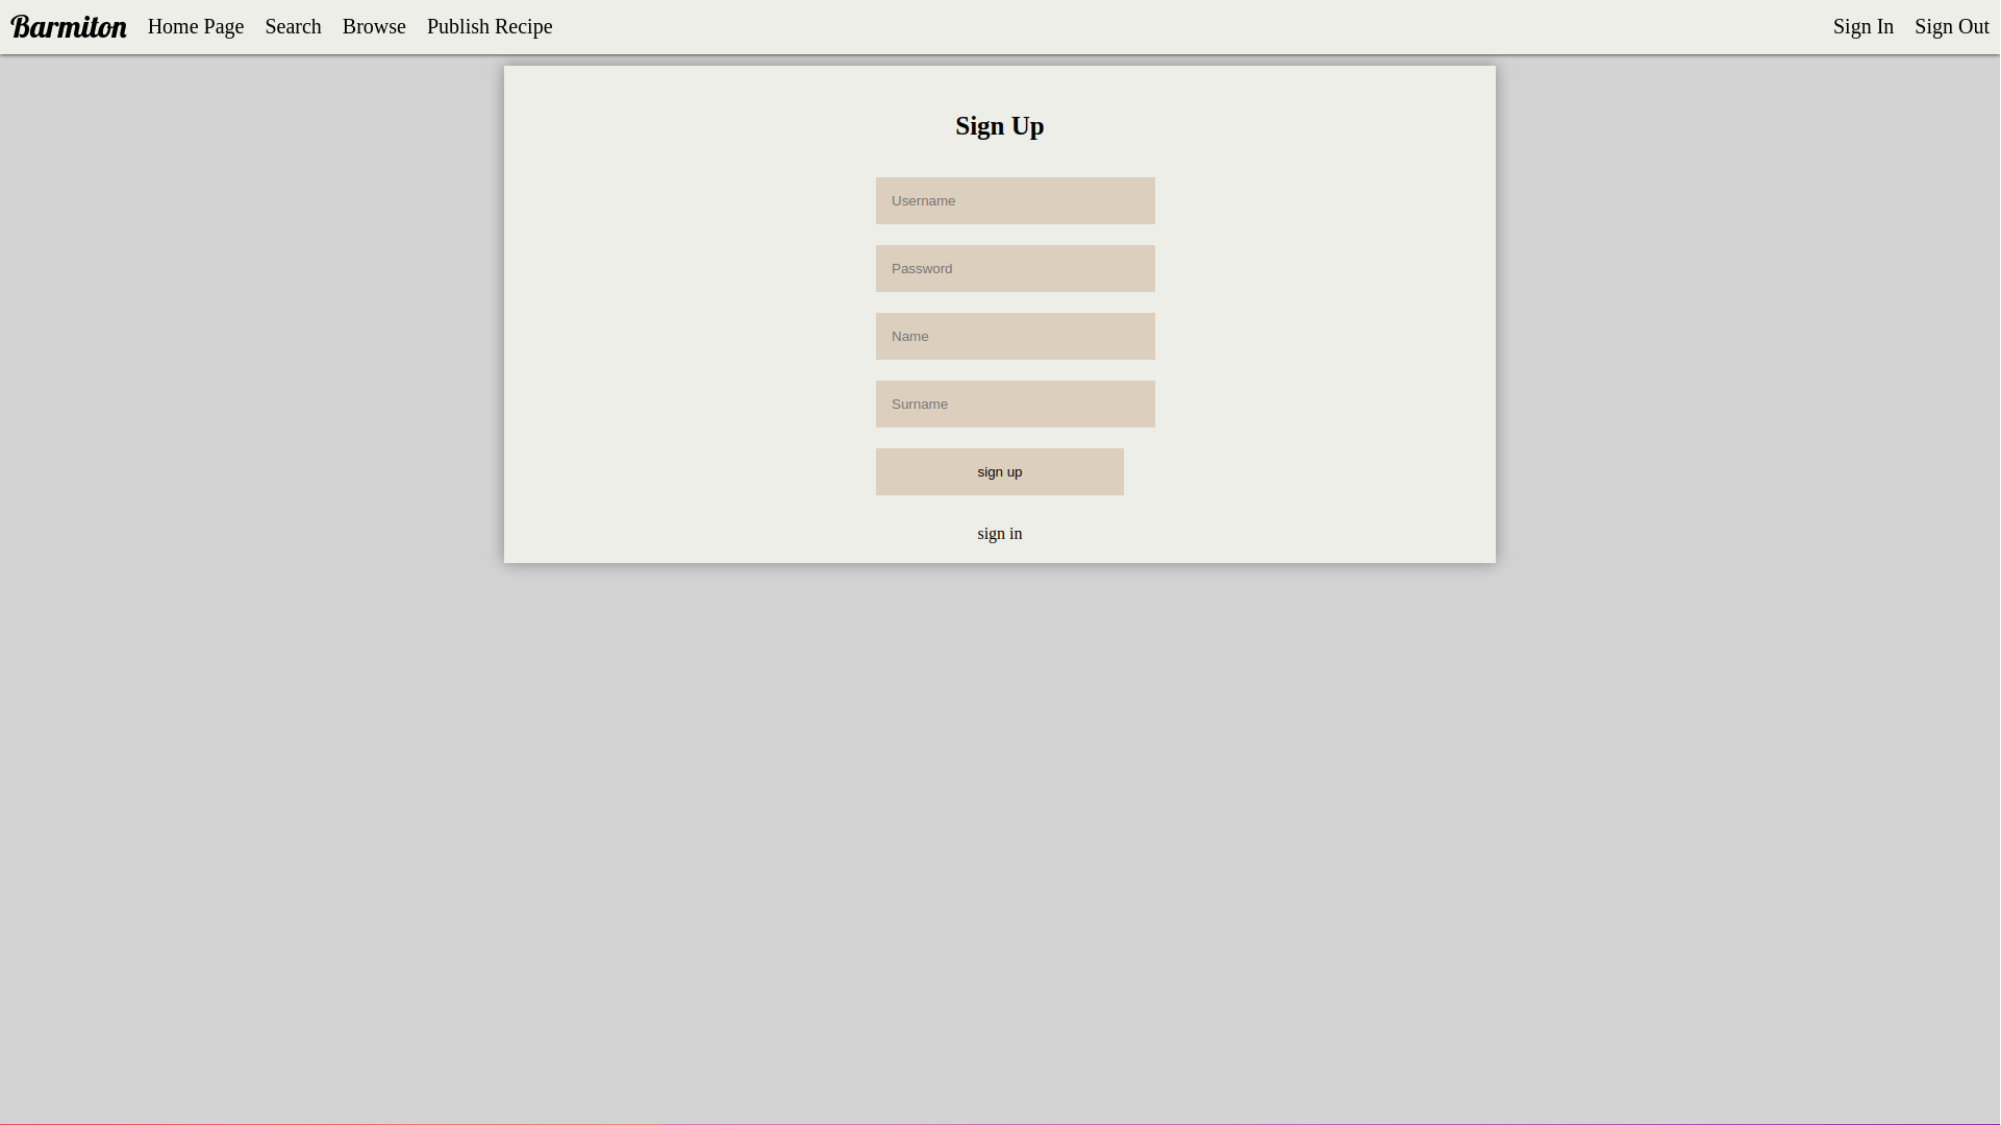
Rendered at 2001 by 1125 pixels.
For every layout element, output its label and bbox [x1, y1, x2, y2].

list [0, 0, 2000, 1124]
